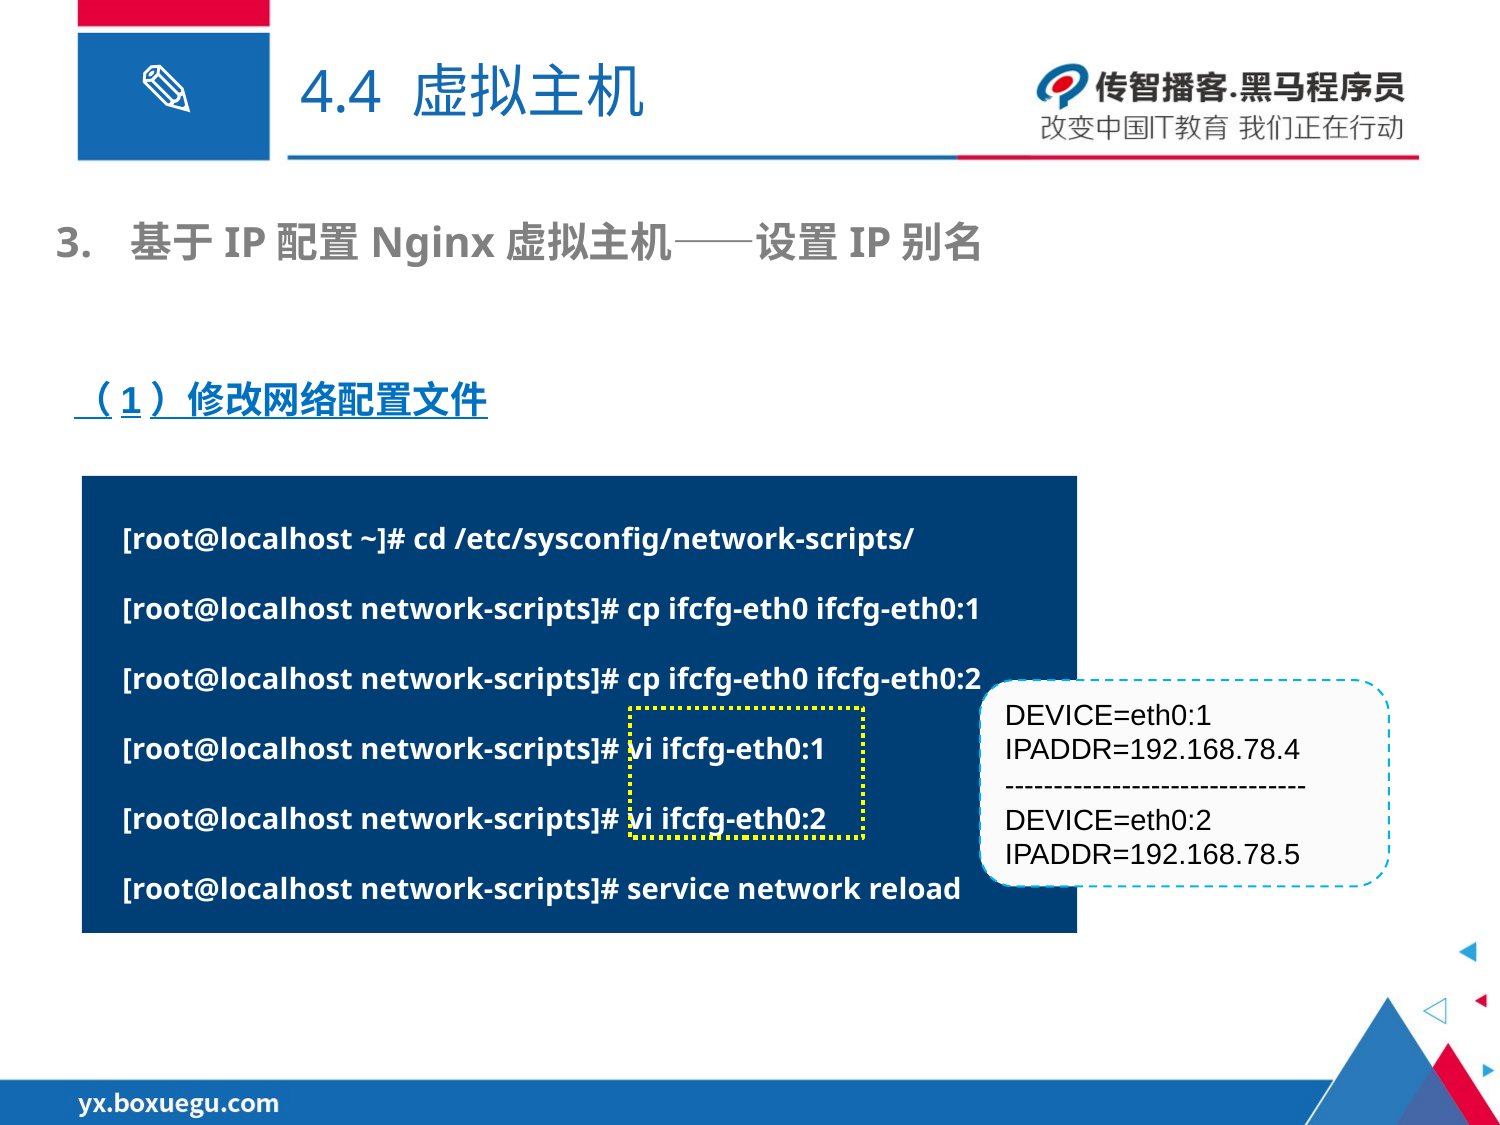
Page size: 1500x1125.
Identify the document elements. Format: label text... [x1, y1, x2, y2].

text_box （1）修改网络配置文件 [59, 323, 1438, 429]
picture [0, 0, 1500, 1125]
text_box 基于IP配置Nginx虚拟主机——设置IP别名 [41, 208, 1424, 274]
title 4.4 虚拟主机 [285, 25, 1137, 153]
text_box DEVICE=eth0:1 IPADDR=192.168.78.4 ------------------------------- DEVICE=eth0:2 IPADDR=192.168.78.5 [1083, 678, 1392, 889]
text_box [81, 475, 1078, 934]
